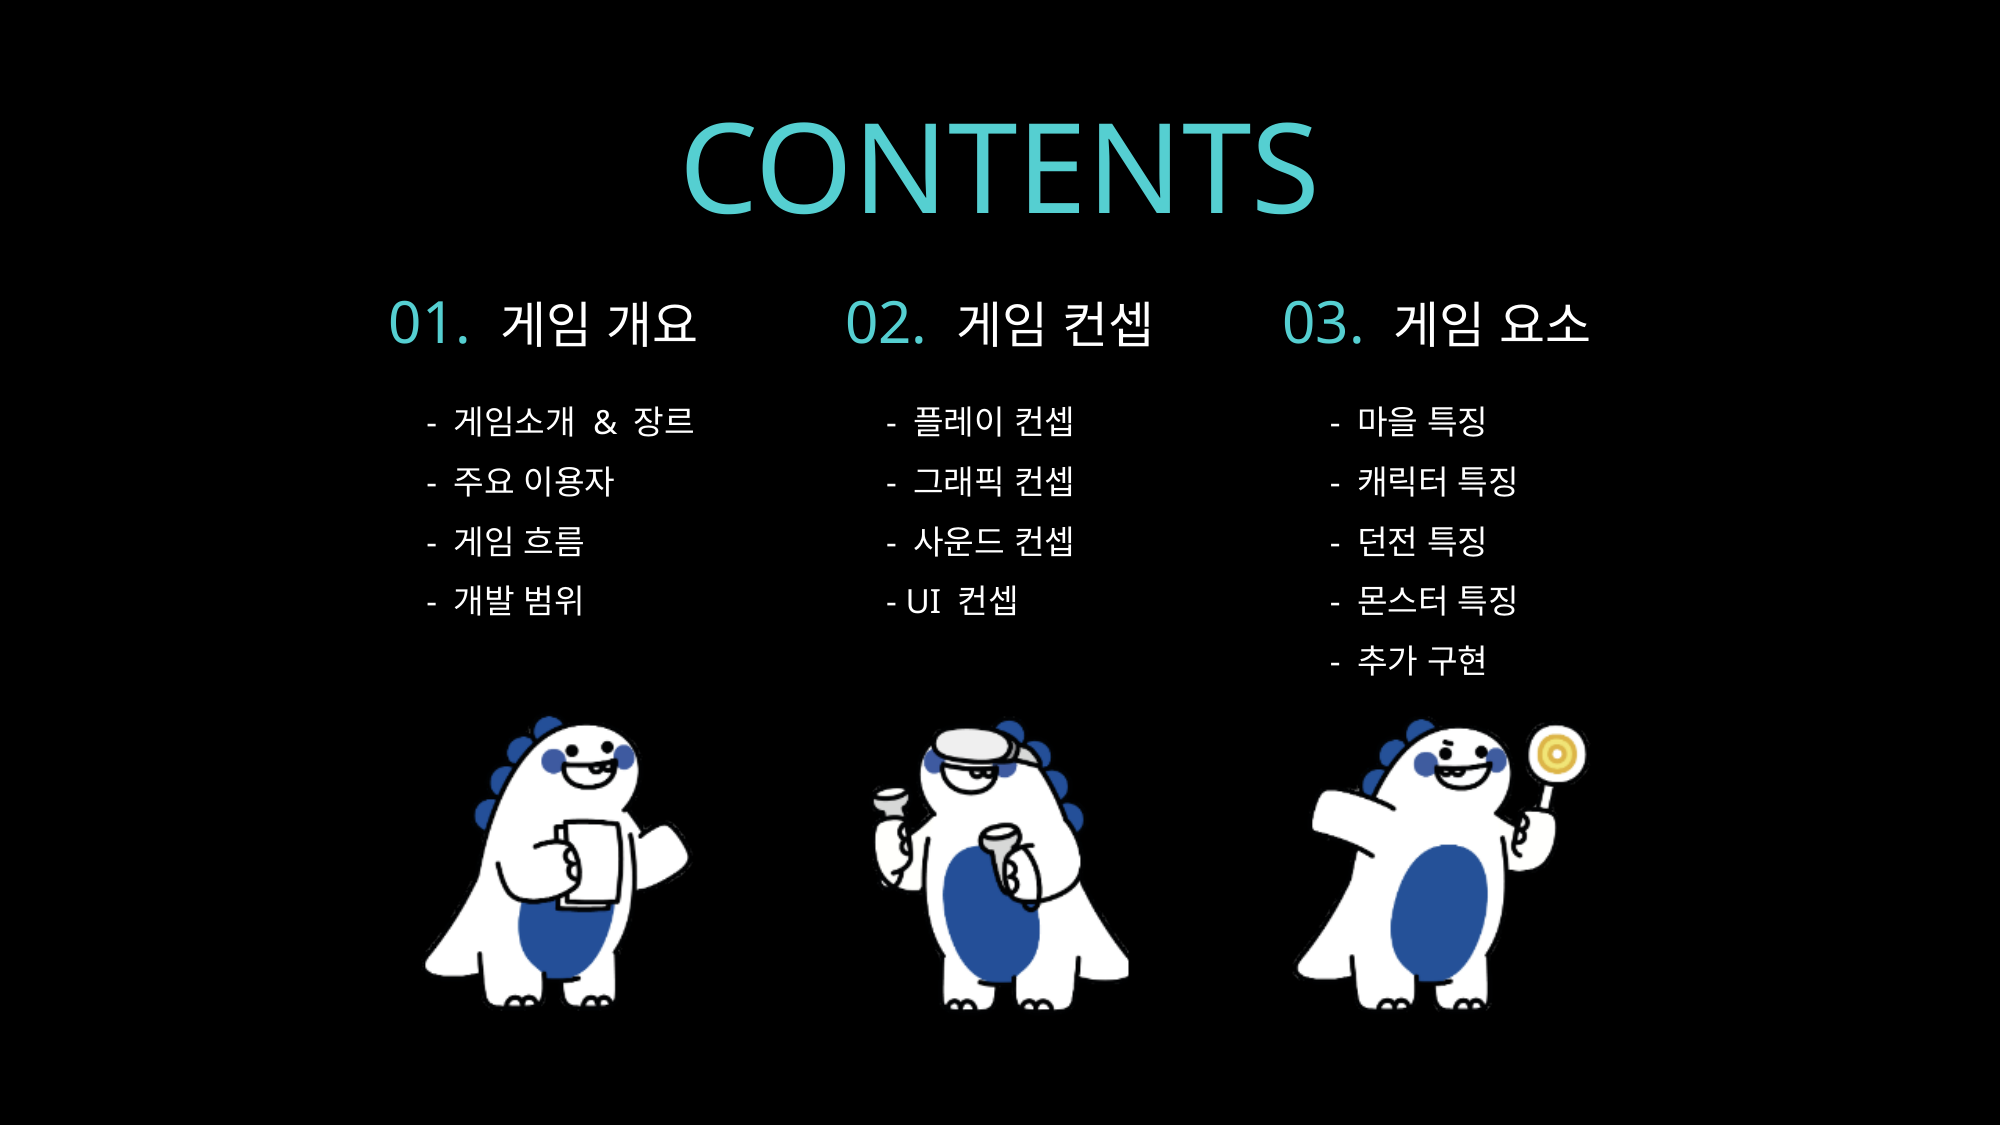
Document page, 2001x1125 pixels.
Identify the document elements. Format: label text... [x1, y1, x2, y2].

text_box 02. 게임 컨셉 [830, 278, 1170, 363]
text_box - 마을 특징 - 캐릭터 특징 - 던전 특징 - 몬스터 특징 - 추가 구현 [1315, 373, 1535, 688]
text_box 03. 게임 요소 [1267, 278, 1607, 363]
picture [388, 660, 733, 1027]
text_box CONTENTS [548, 81, 1452, 247]
text_box - 플레이 컨셉 - 그래픽 컨셉 - 사운드 컨셉 - UI 컨셉 [871, 373, 1091, 628]
text_box - 게임소개 & 장르 - 주요 이용자 - 게임 흐름 - 개발 범위 [411, 373, 710, 628]
picture [1264, 696, 1607, 1030]
picture [845, 696, 1151, 1030]
text_box 01. 게임 개요 [374, 278, 714, 363]
